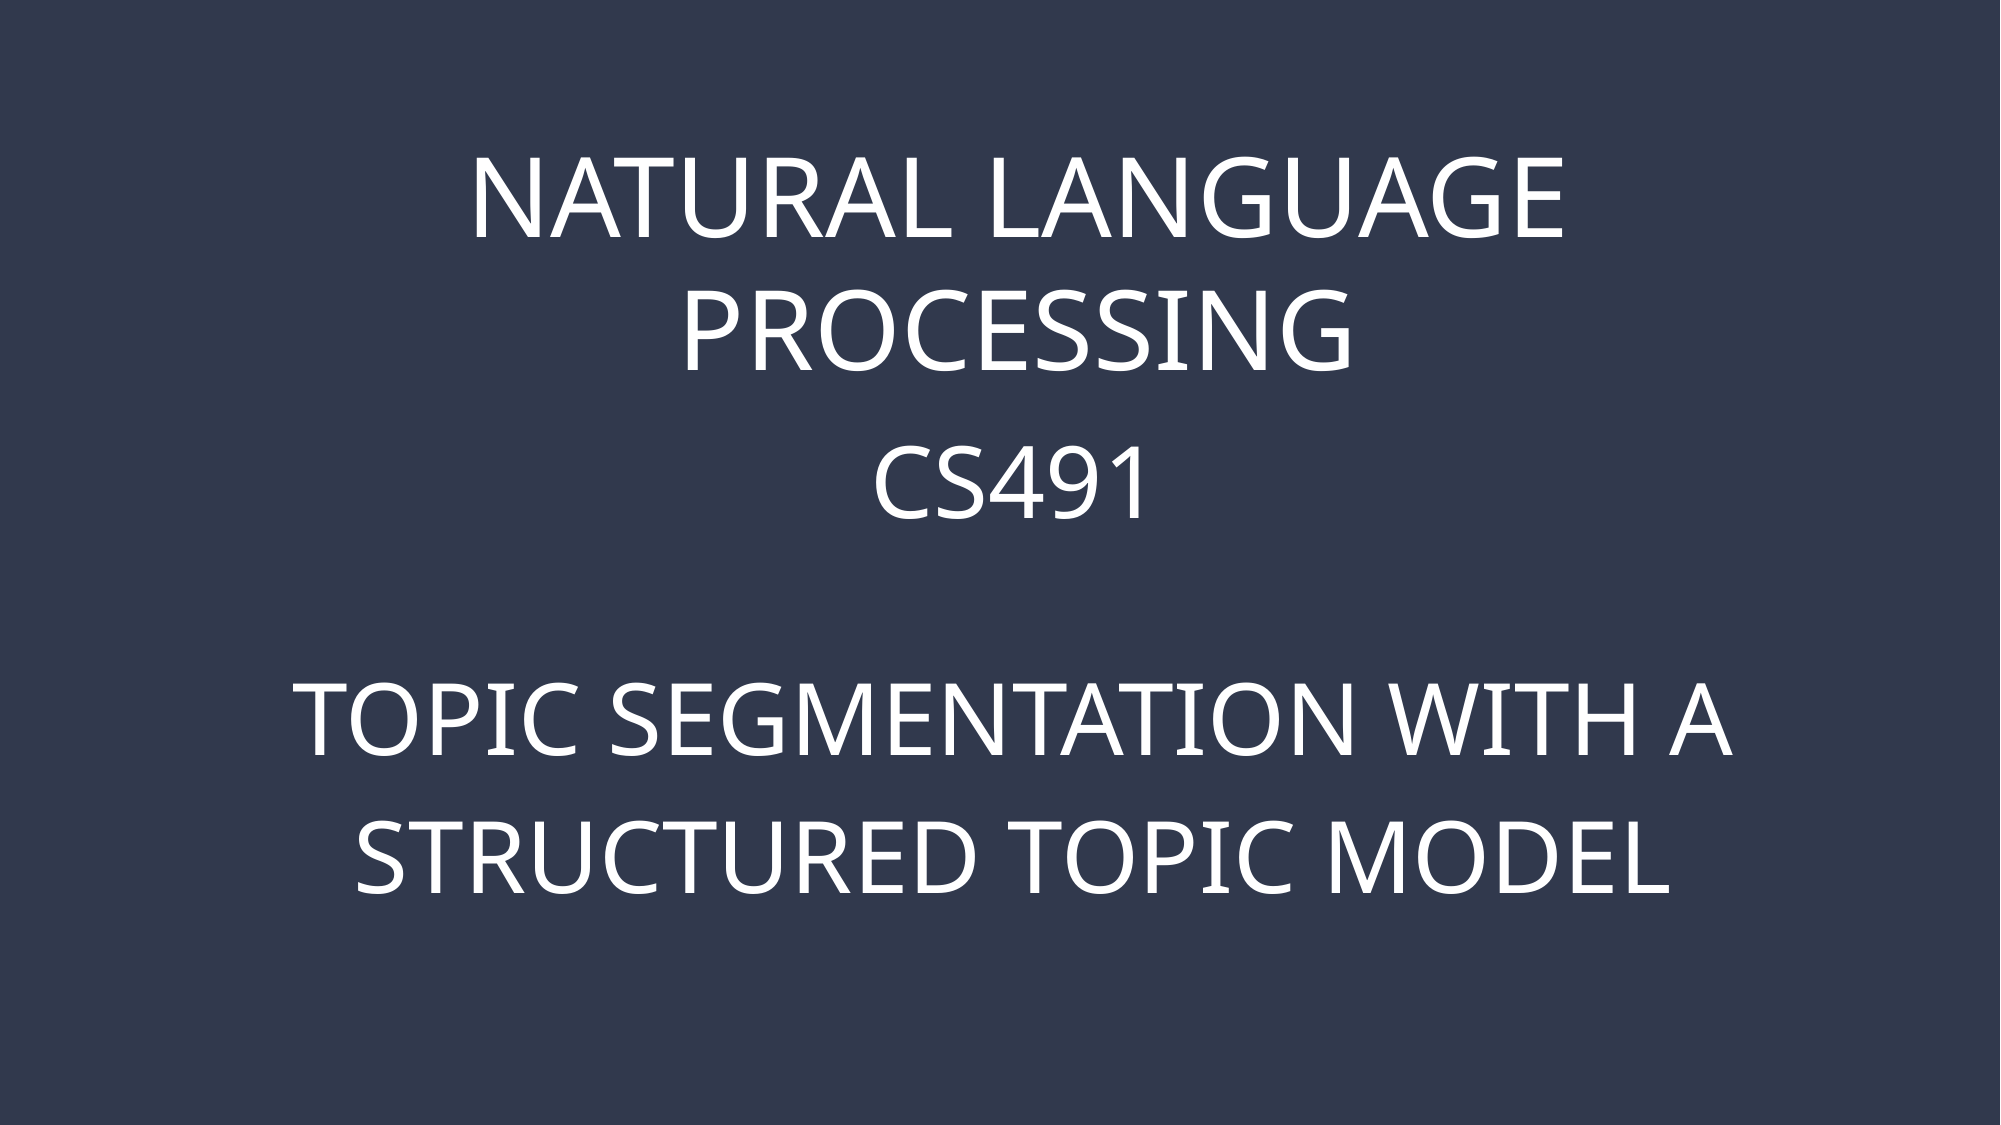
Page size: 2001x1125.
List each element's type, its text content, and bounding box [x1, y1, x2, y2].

text_box CS491 [49, 380, 1951, 559]
title NATURAL LANGUAGE PROCESSING [311, 140, 1725, 380]
list TOPIC SEGMENTATION WITH A STRUCTURED TOPIC MODEL [46, 622, 1949, 1125]
